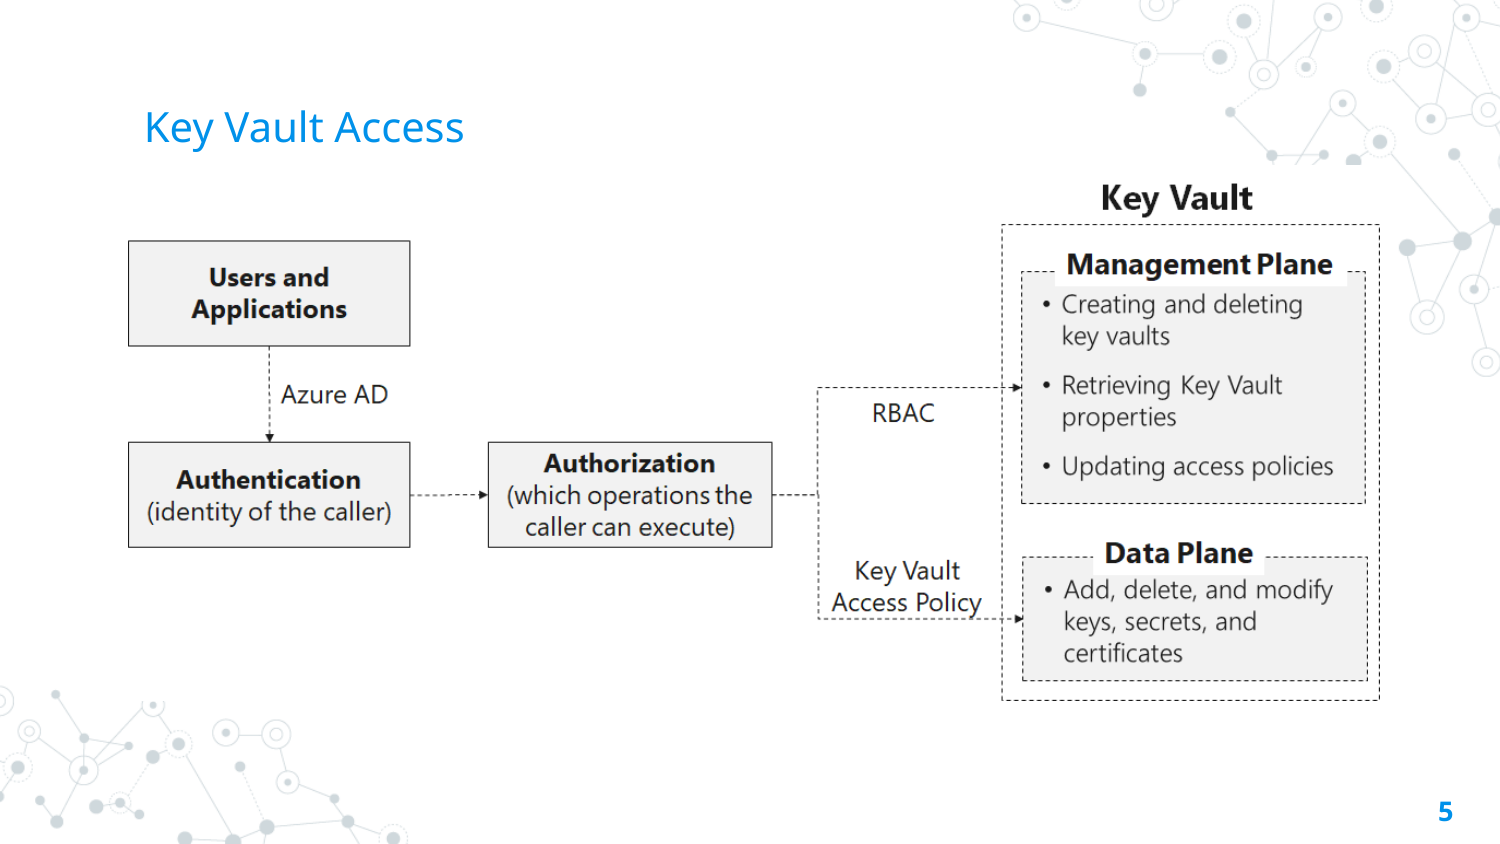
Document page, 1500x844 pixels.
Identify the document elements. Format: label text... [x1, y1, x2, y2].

title Key Vault Access [128, 50, 1372, 165]
slide_number 5 [1378, 779, 1469, 844]
picture [0, 0, 1500, 844]
